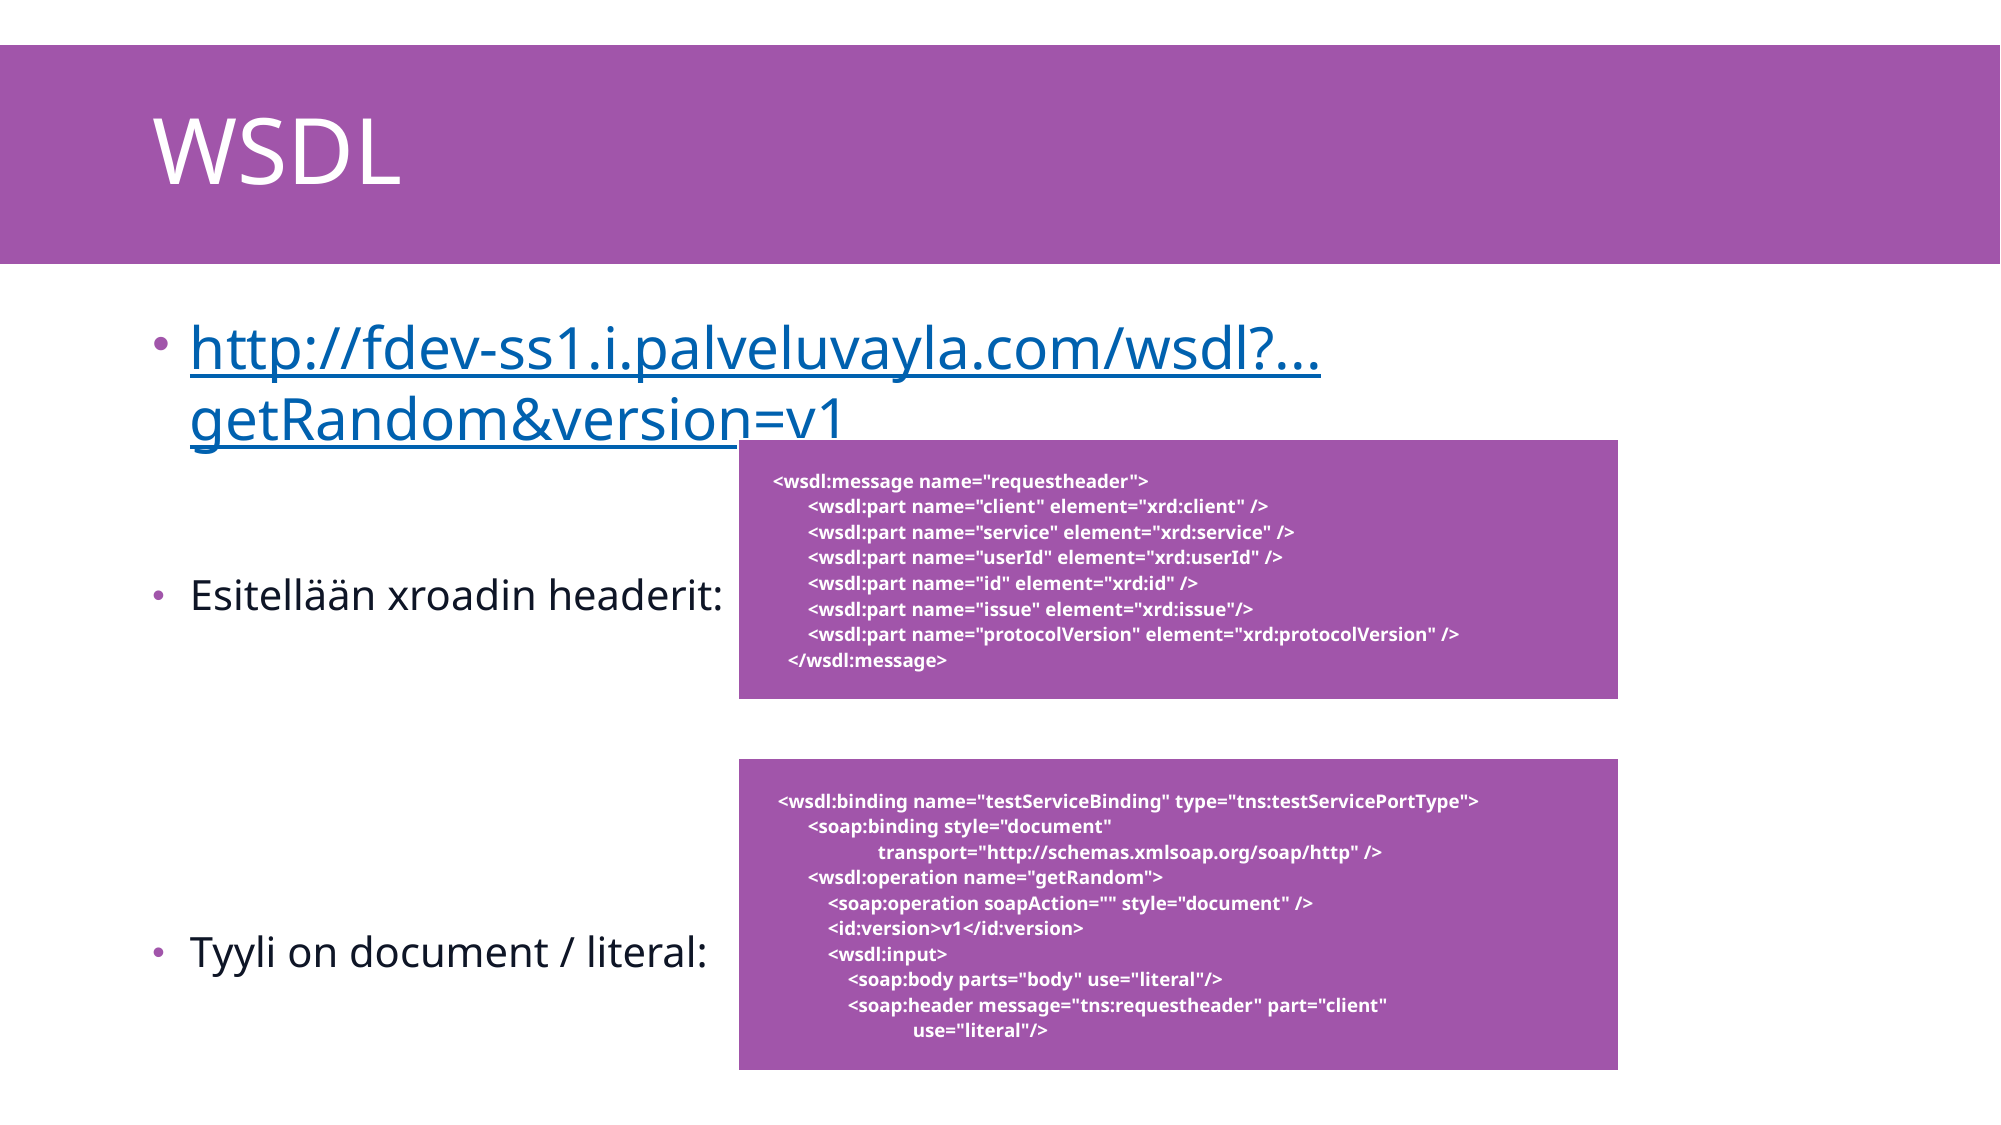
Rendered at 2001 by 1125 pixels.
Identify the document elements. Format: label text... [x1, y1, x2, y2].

table_header <wsdl:binding name="testServiceBinding" type="tns:testServicePortType"> <soap:binding style="document" transport="http://schemas.xmlsoap.org/soap/http" /> <wsdl:operation name="getRandom"> <soap:operation soapAction="" style="document" /> <id:version>v1</id:version> <wsdl:input> <soap:body parts="body" use="literal"/> <soap:header message="tns:requestheader" part="client" use="literal"/> [739, 759, 1618, 1070]
table_header <wsdl:message name="requestheader"> <wsdl:part name="client" element="xrd:client" /> <wsdl:part name="service" element="xrd:service" /> <wsdl:part name="userId" element="xrd:userId" /> <wsdl:part name="id" element="xrd:id" /> <wsdl:part name="issue" element="xrd:issue"/> <wsdl:part name="protocolVersion" element="xrd:protocolVersion" /> </wsdl:message> [739, 440, 1618, 699]
list http://fdev-ss1.i.palveluvayla.com/wsdl?...getRandom&version=v1 Esitellään xroadin headerit: Tyyli on document / literal: [137, 304, 1863, 1061]
title WSDL [137, 45, 1863, 264]
